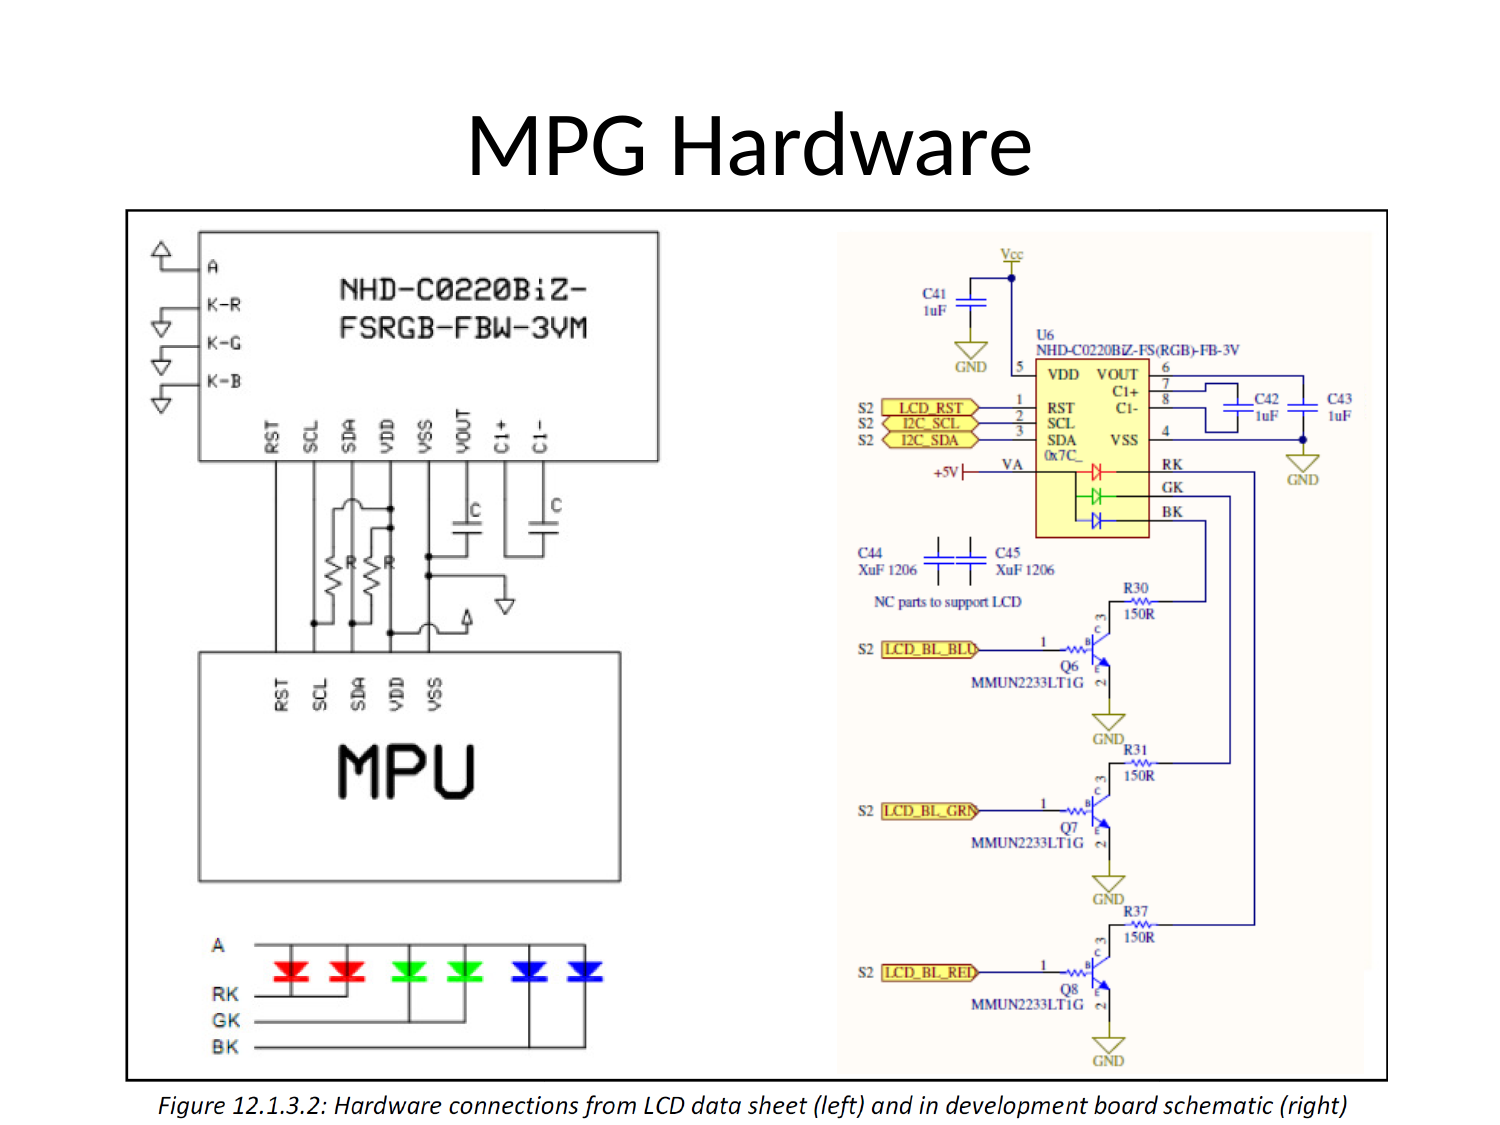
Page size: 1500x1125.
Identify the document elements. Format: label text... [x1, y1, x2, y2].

picture [124, 206, 1388, 1125]
title MPG Hardware [75, 45, 1425, 233]
